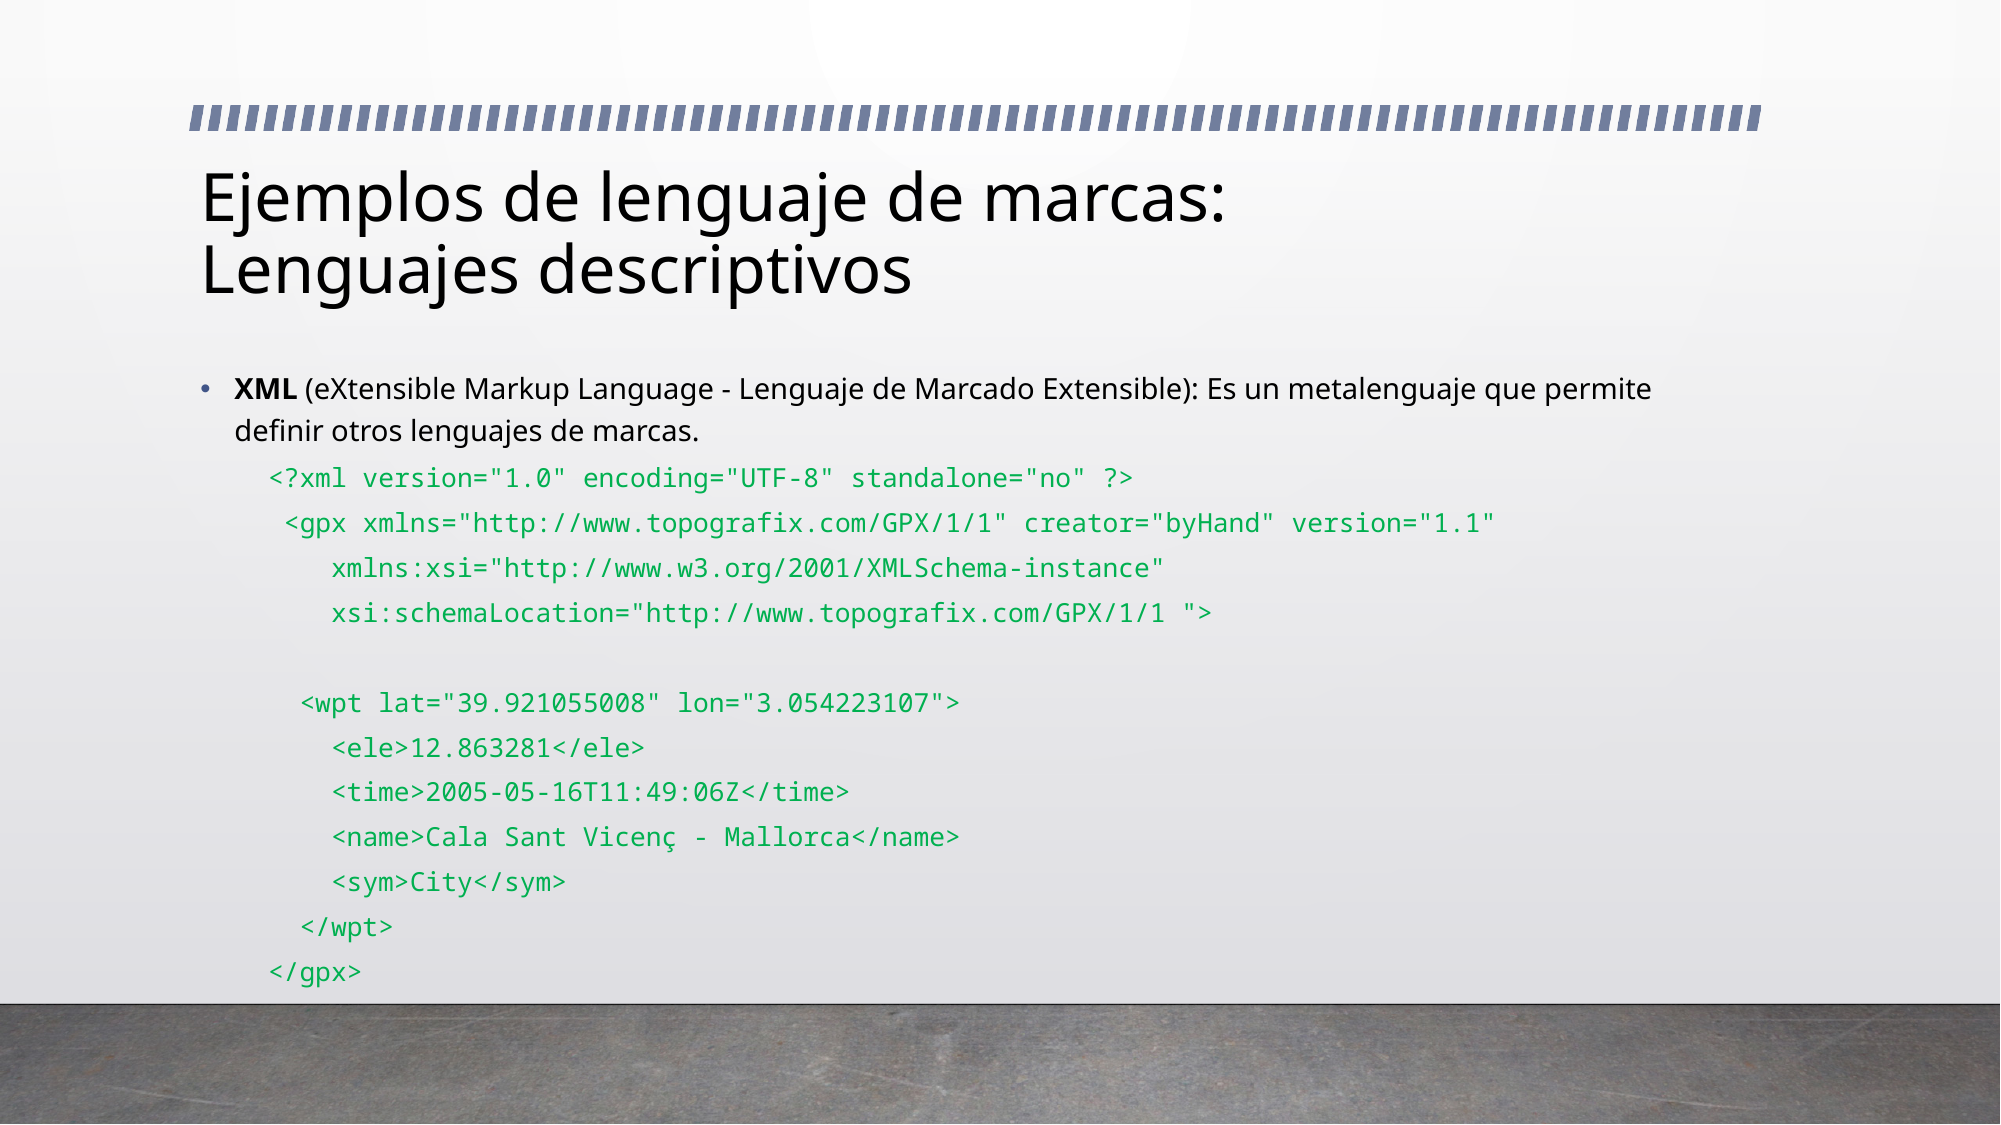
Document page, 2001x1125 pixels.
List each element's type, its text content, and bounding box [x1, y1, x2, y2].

list XML (eXtensible Markup Language - Lenguaje de Marcado Extensible): Es un metalenguaje que permite definir otros lenguajes de marcas. <?xml version="1.0" encoding="UTF-8" standalone="no" ?> <gpx xmlns="http://www.topografix.com/GPX/1/1" creator="byHand" version="1.1" xmlns:xsi="http://www.w3.org/2001/XMLSchema-instance" xsi:schemaLocation="http://www.topografix.com/GPX/1/1 "> <wpt lat="39.921055008" lon="3.054223107"> <ele>12.863281</ele> <time>2005-05-16T11:49:06Z</time> <name>Cala Sant Vicenç - Mallorca</name> <sym>City</sym> </wpt> </gpx> [185, 356, 1761, 1000]
picture [0, 1004, 2000, 1124]
title Ejemplos de lenguaje de marcas: Lenguajes descriptivos [185, 156, 1761, 329]
